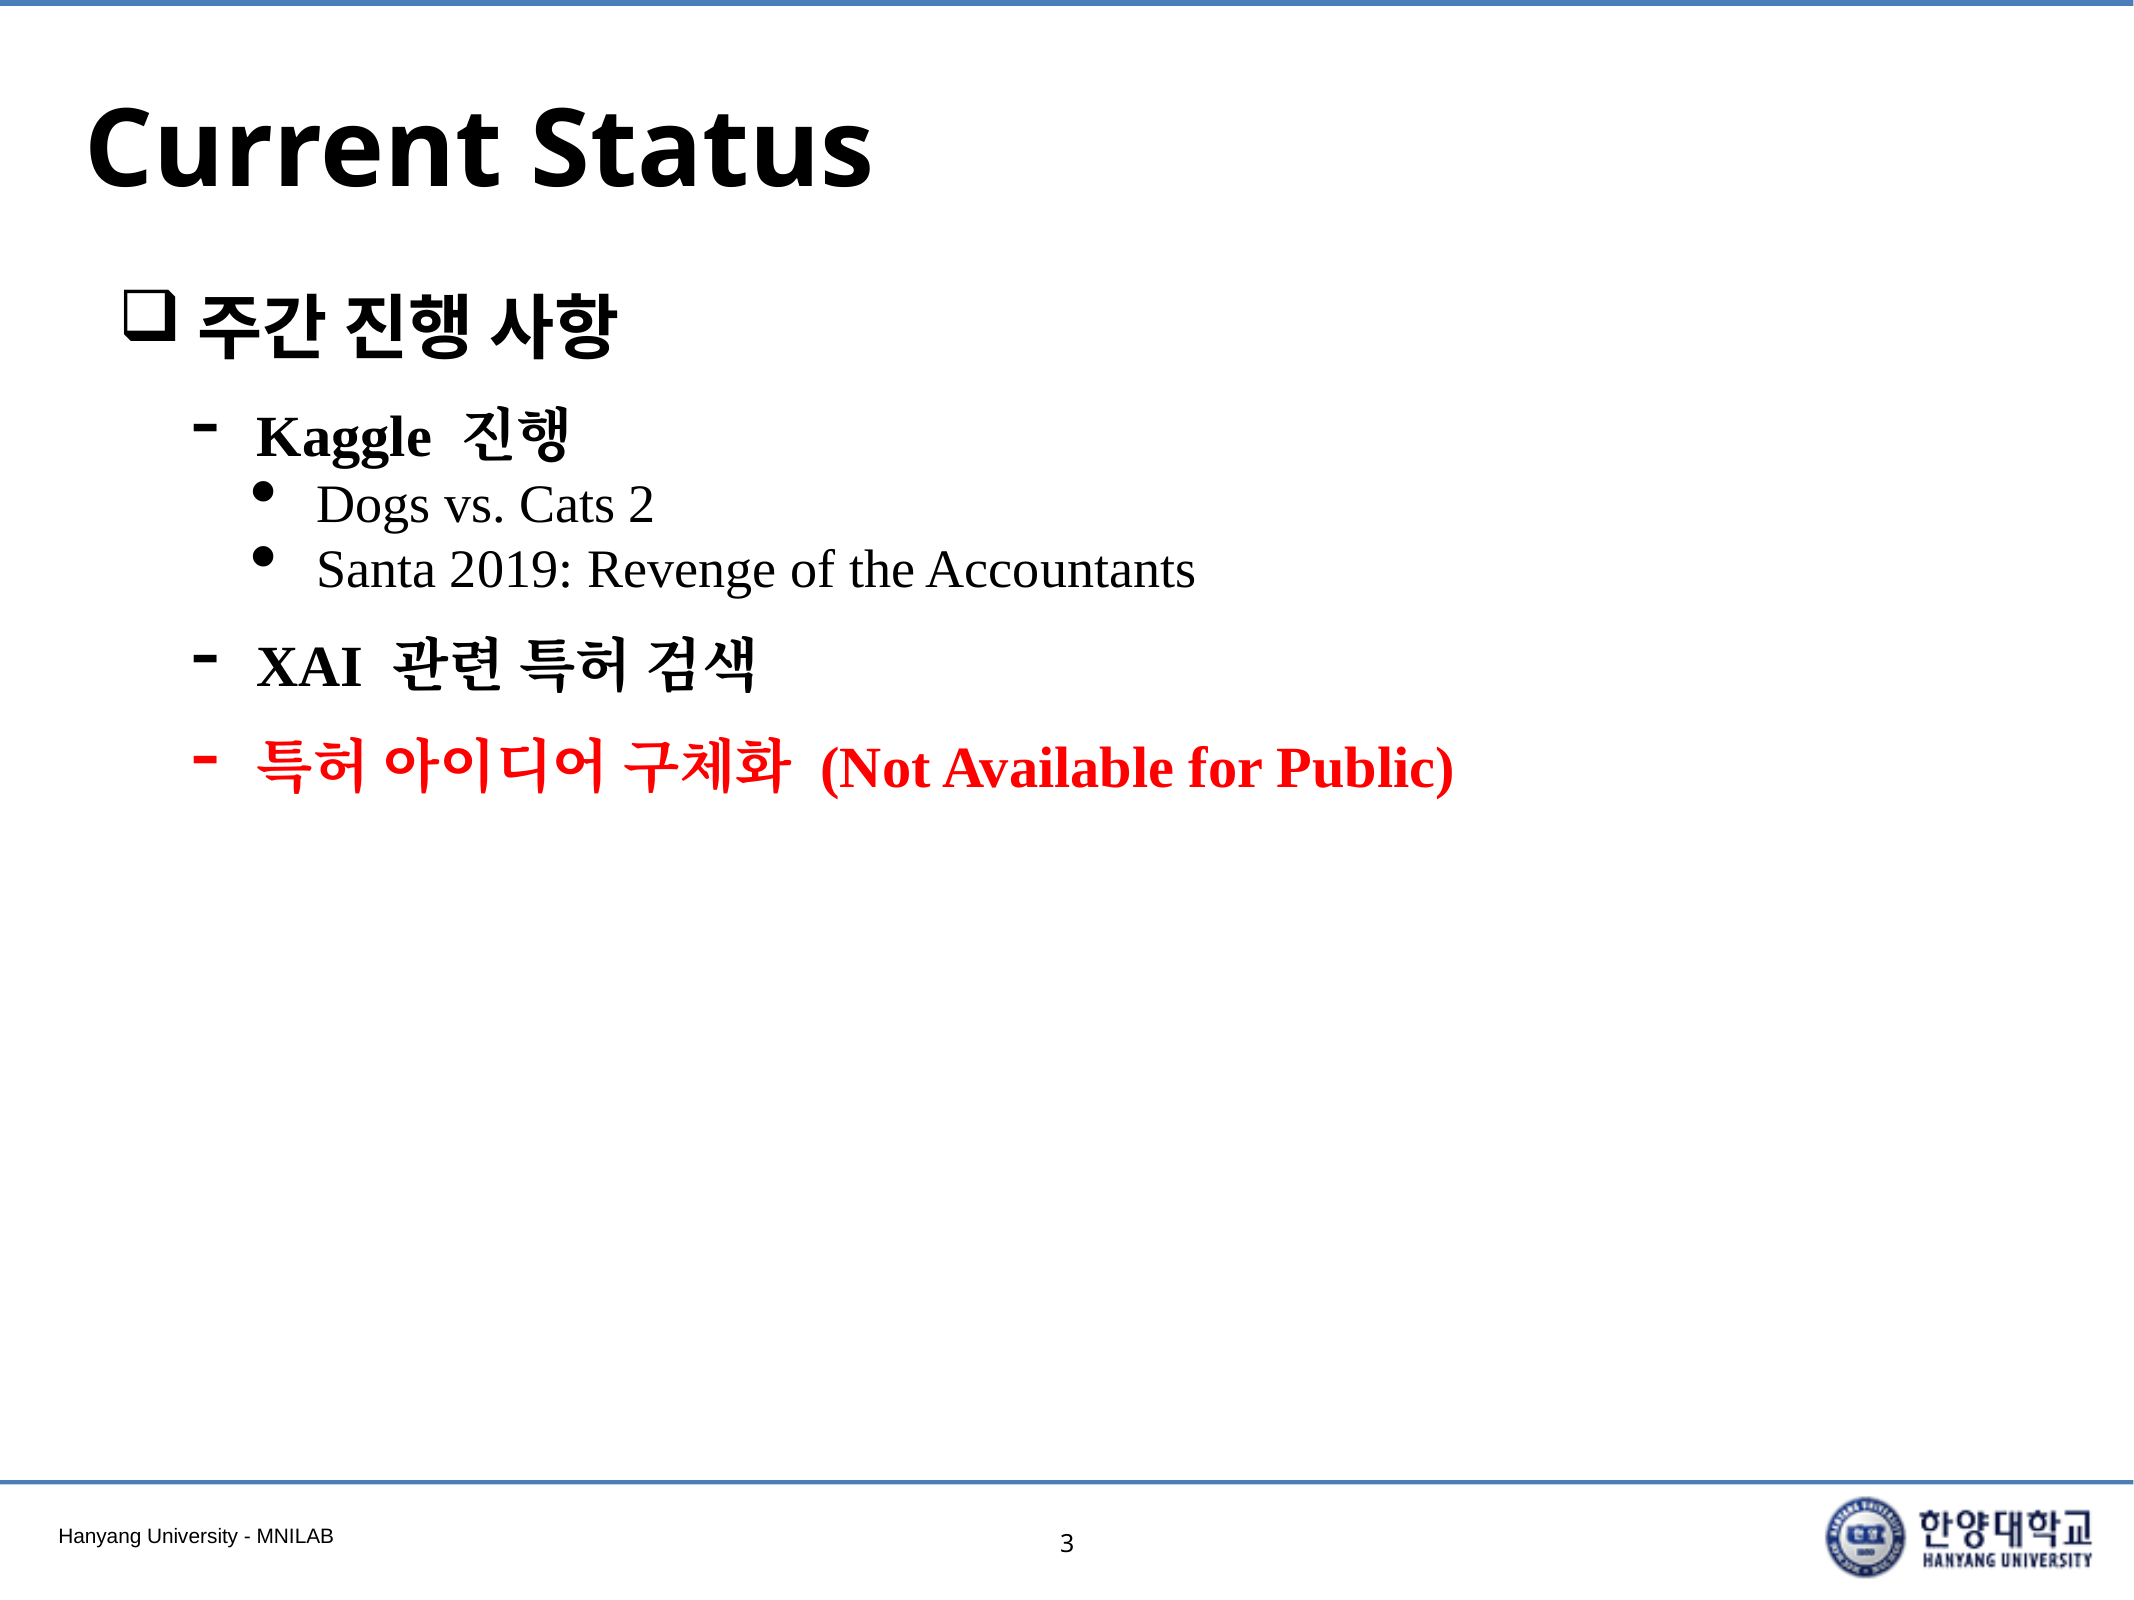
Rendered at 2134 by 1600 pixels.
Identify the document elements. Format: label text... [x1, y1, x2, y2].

list 주간 진행 사항 Kaggle 진행 Dogs vs. Cats 2 Santa 2019: Revenge of the Accountants XAI 관련 특허 검색 특허 아이디어 구체화 (Not Available for Public) [109, 256, 1974, 1393]
slide_number 3 [1037, 1518, 1098, 1567]
picture [1797, 1495, 2128, 1581]
title Current Status [75, 41, 2058, 245]
